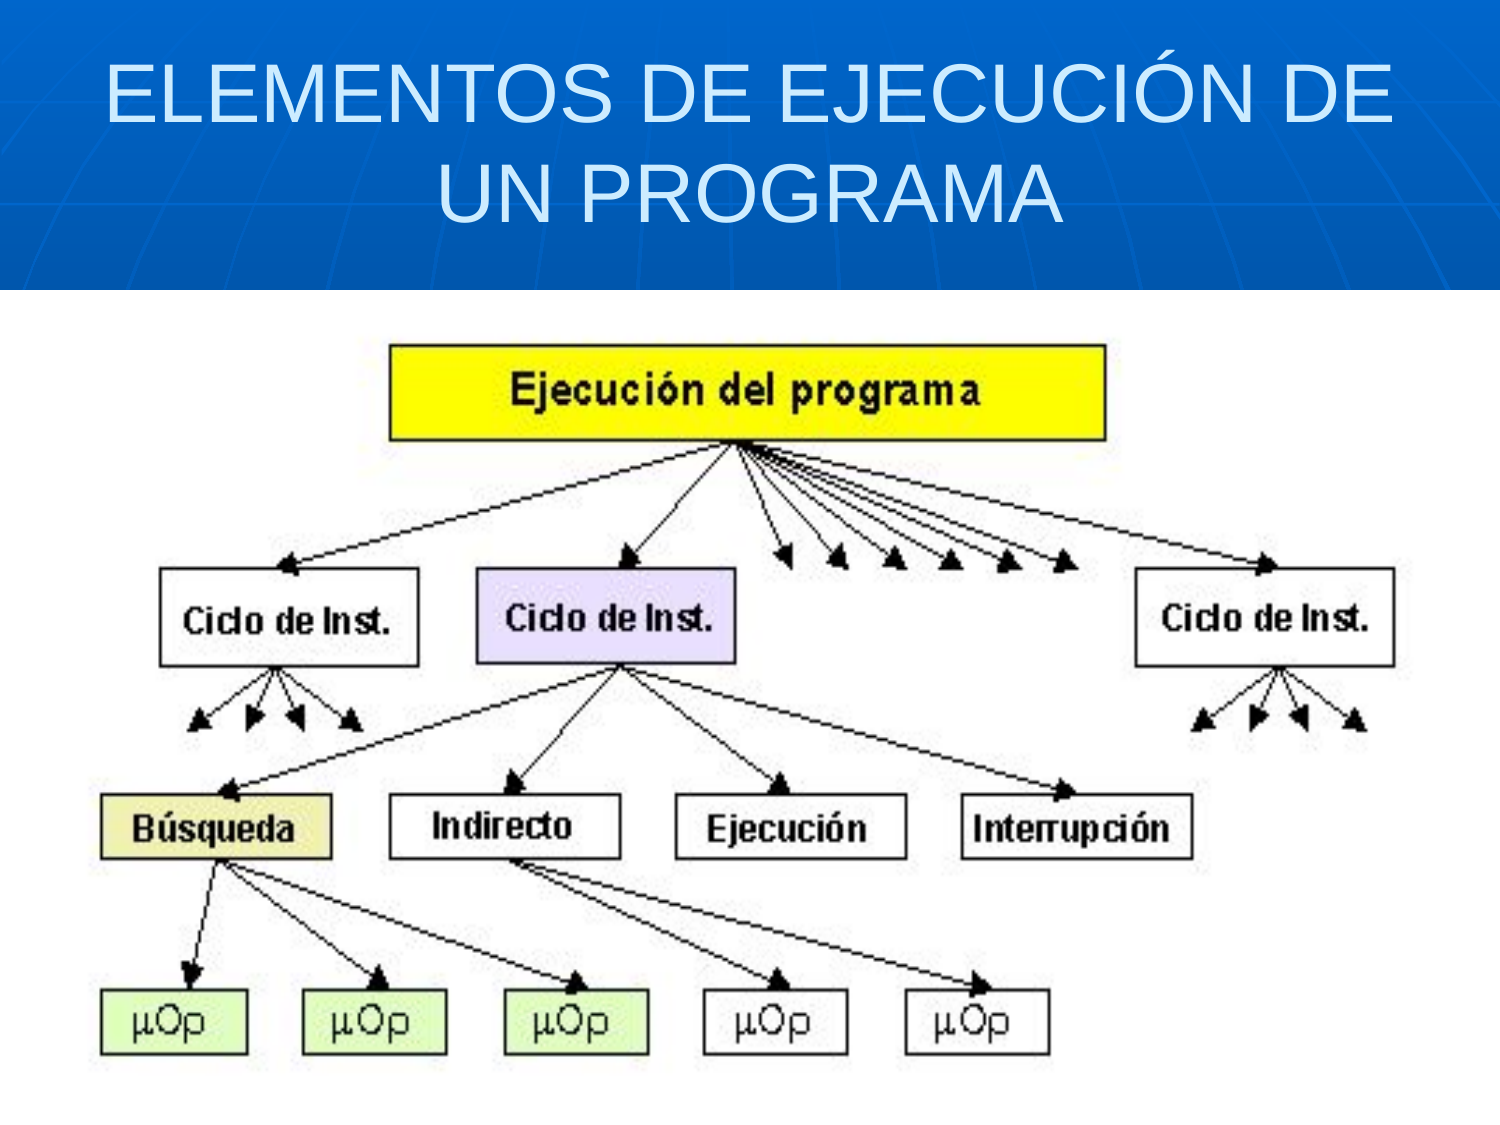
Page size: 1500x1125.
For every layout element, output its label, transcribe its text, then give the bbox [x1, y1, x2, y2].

title ELEMENTOS DE EJECUCIÓN DE UN PROGRAMA [74, 45, 1426, 233]
picture [0, 290, 1500, 1125]
